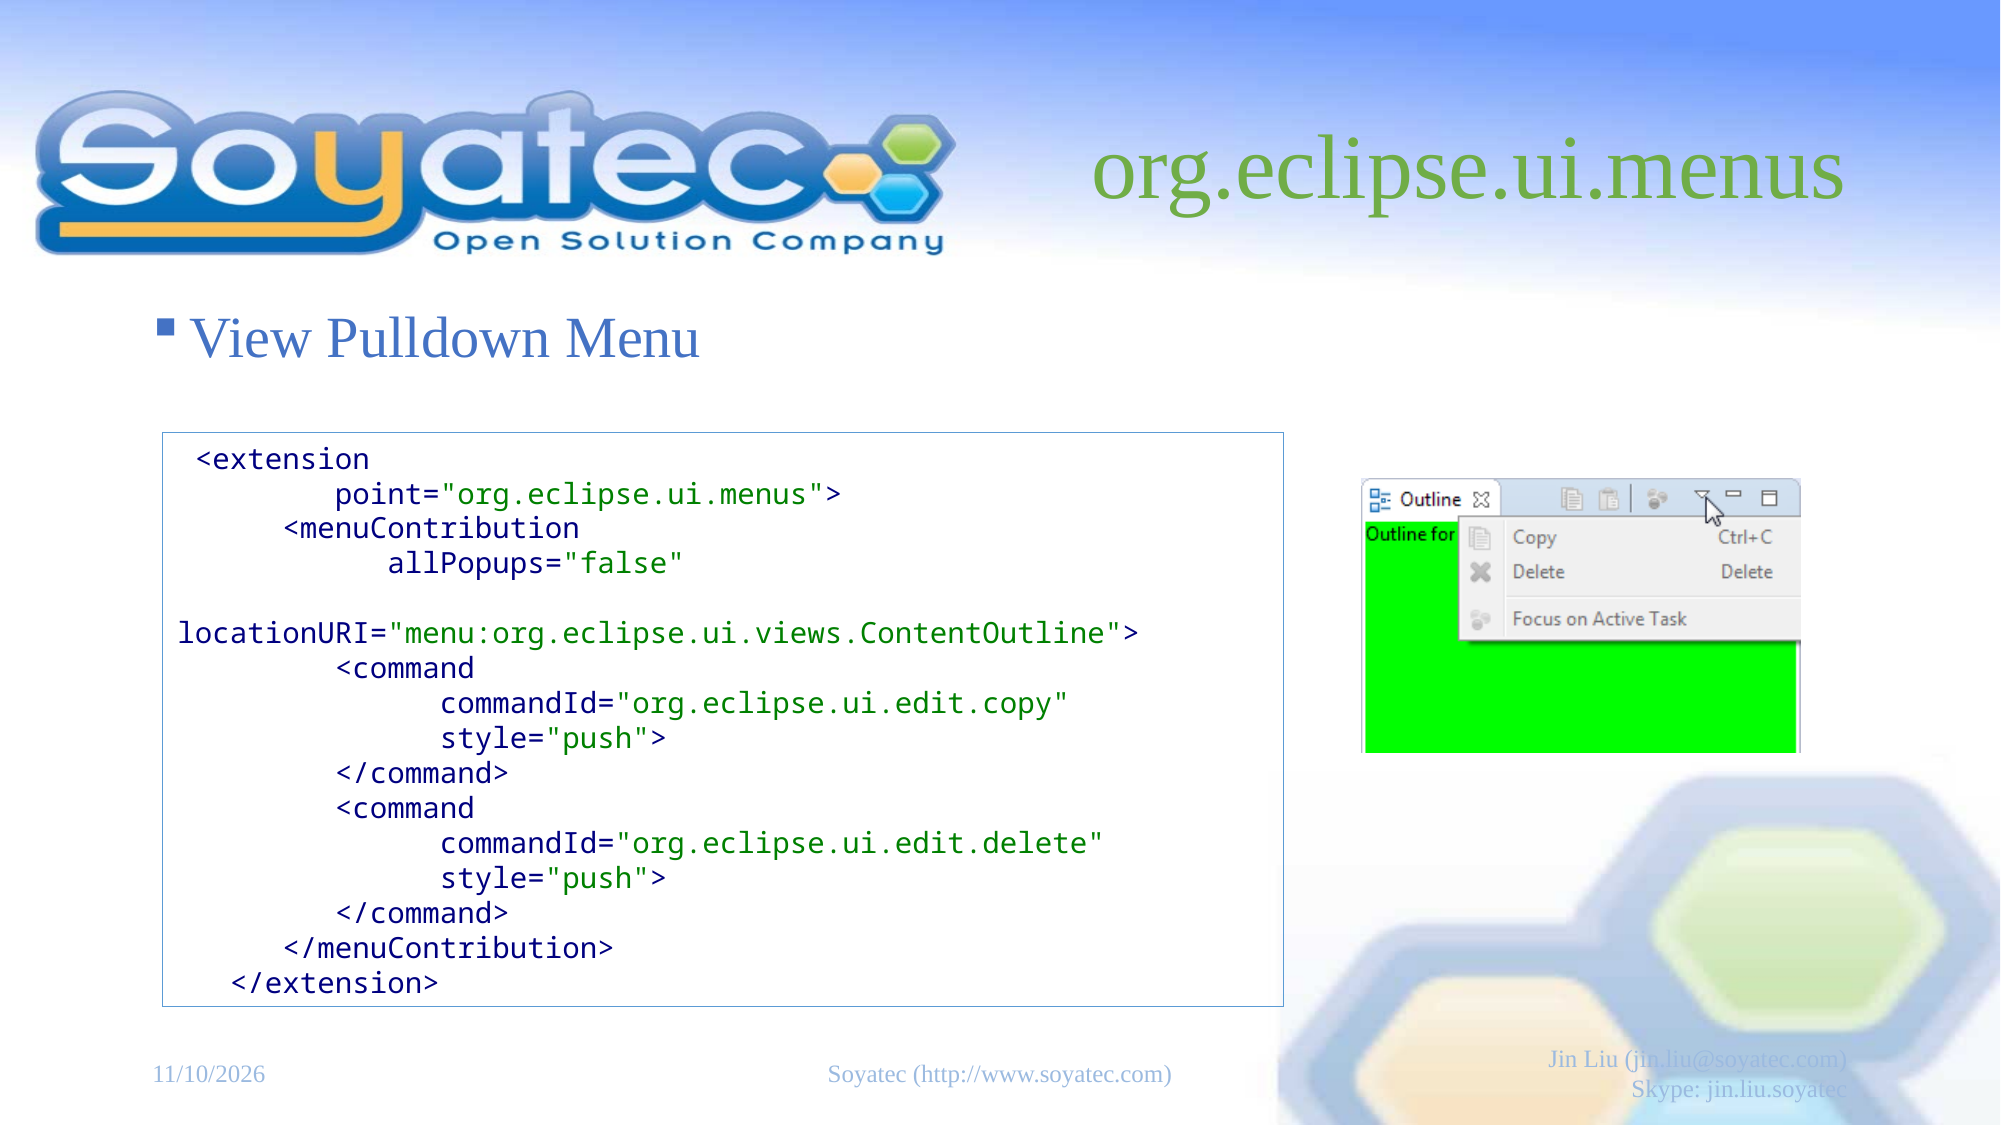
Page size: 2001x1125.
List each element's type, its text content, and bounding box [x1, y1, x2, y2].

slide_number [137, 1042, 588, 1103]
picture [0, 0, 2001, 1125]
list View Pulldown Menu [137, 299, 988, 1014]
slide_number Jin Liu (jin.liu@soyatec.com) Skype: jin.liu.soyatec [1412, 1042, 1863, 1103]
title org.eclipse.ui.menus [962, 59, 1863, 278]
footer Soyatec (http://www.soyatec.com) [662, 1042, 1338, 1103]
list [1361, 478, 1801, 753]
text_box <extension point="org.eclipse.ui.menus"> <menuContribution allPopups="false" locationURI="menu:org.eclipse.ui.views.ContentOutline"> <command commandId="org.eclipse.ui.edit.copy" style="push"> </command> <command commandId="org.eclipse.ui.edit.delete" style="push"> </command> </menuContribution> </extension> [162, 432, 1284, 1007]
